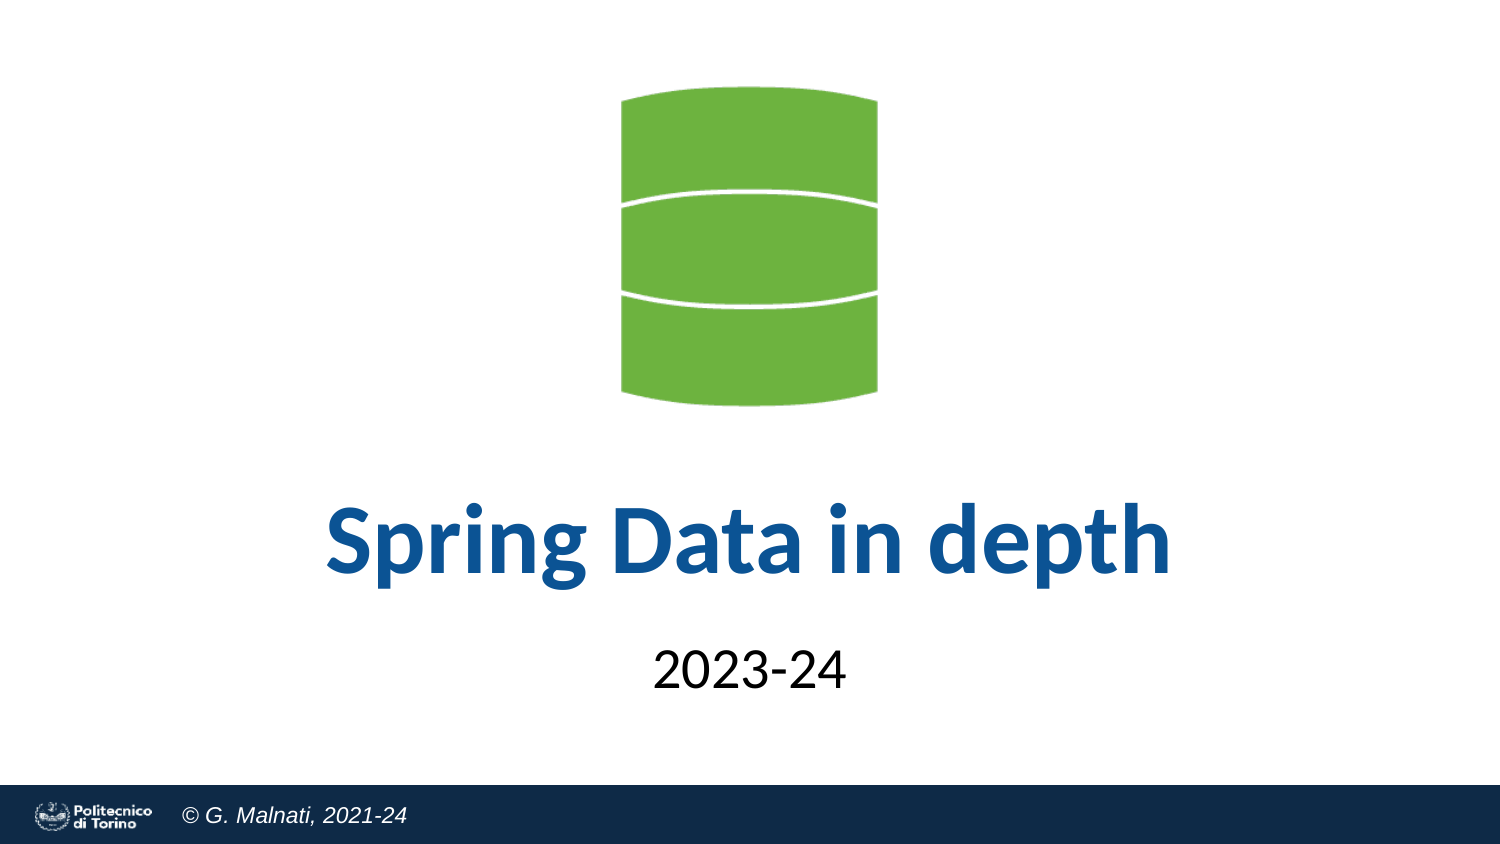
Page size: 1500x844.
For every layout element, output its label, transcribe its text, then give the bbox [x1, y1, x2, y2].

picture [573, 69, 926, 422]
title Spring Data in depth [51, 272, 1449, 609]
subtitle 2023-24 [51, 614, 1449, 745]
picture [0, 785, 1500, 844]
